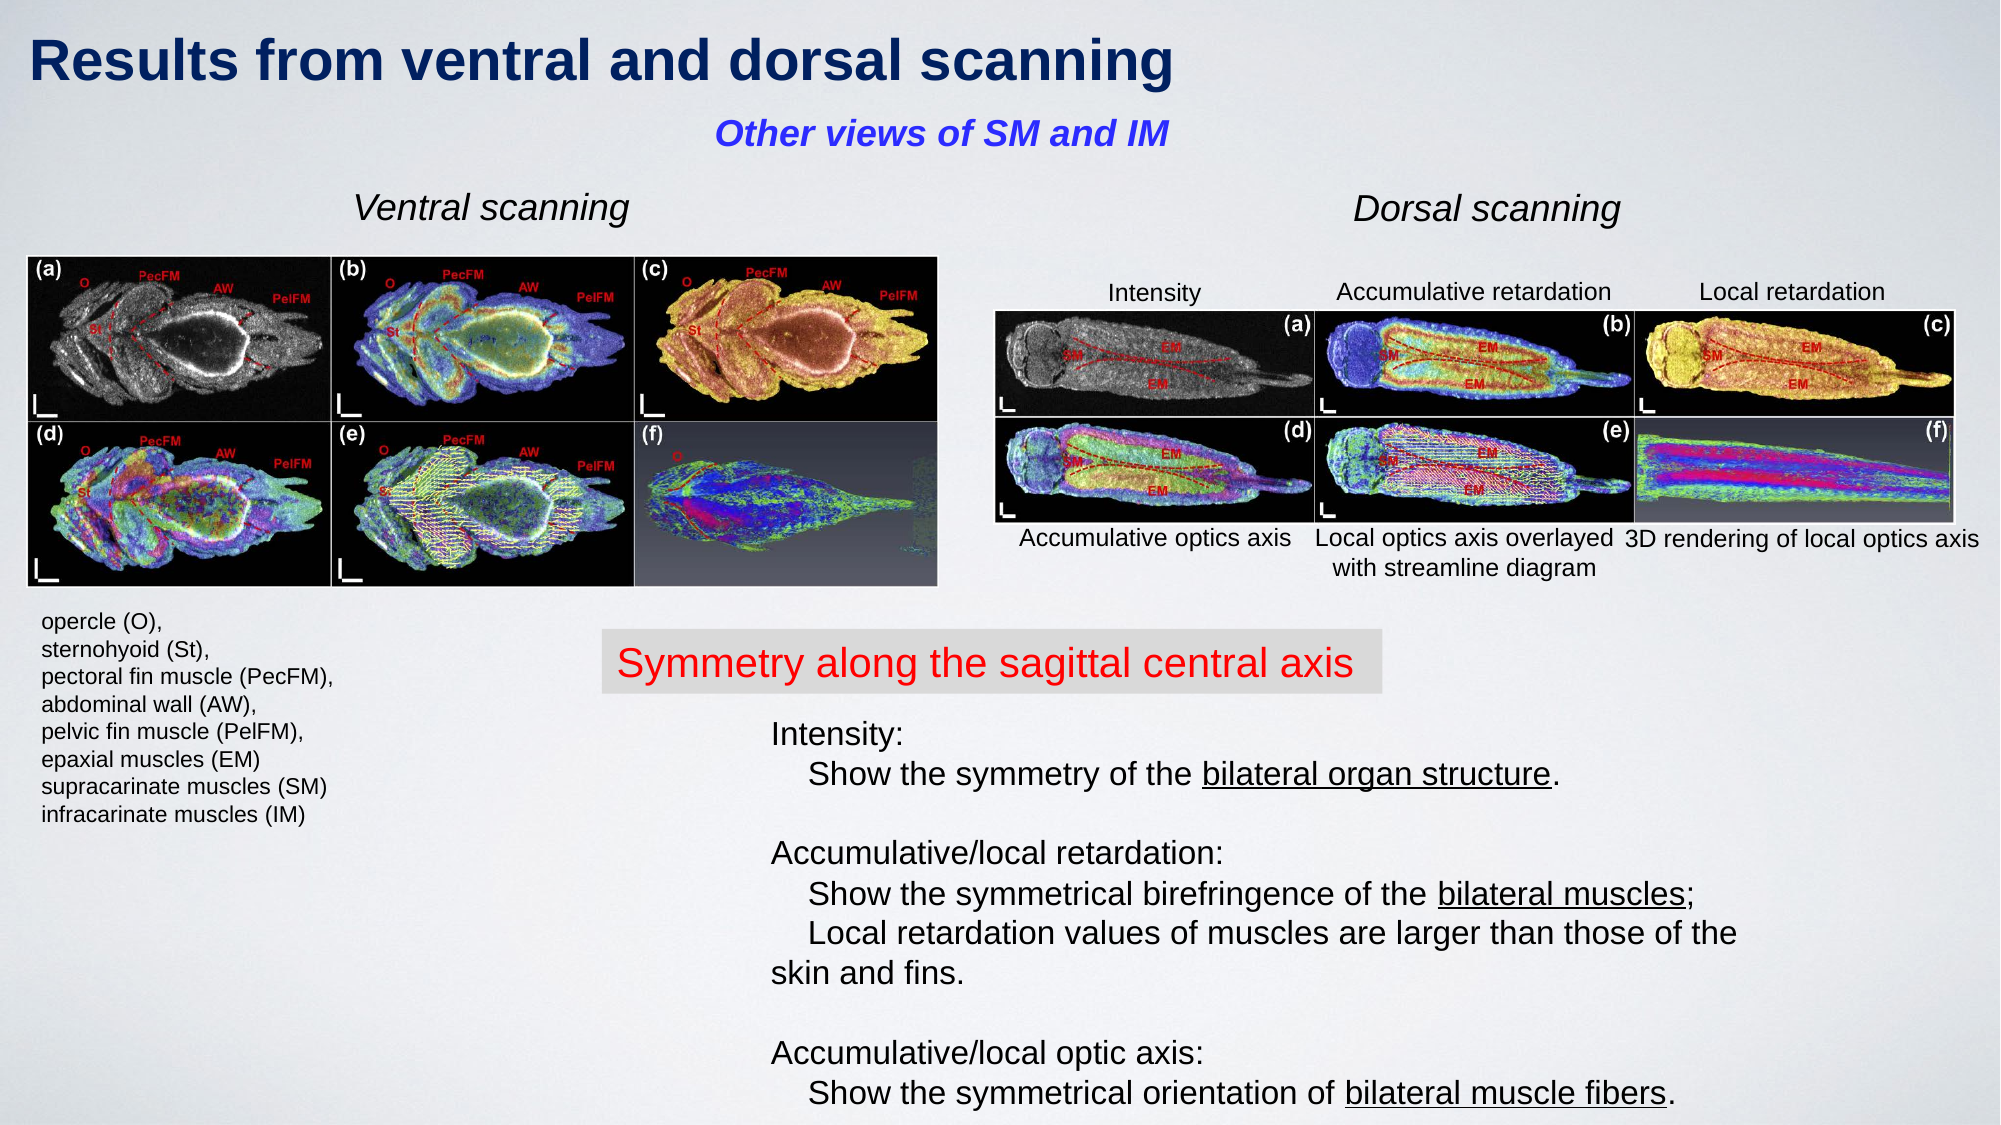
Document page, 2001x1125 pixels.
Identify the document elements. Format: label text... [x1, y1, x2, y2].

text_box Accumulative optics axis [993, 532, 1288, 559]
text_box Dorsal scanning [1311, 176, 1663, 237]
list Results from ventral and dorsal scanning [0, 20, 1204, 102]
text_box Intensity: Show the symmetry of the bilateral organ structure. Accumulative/local retardation: Show the symmetrical birefringence of the bilateral muscles; Local retardation values of muscles are larger than those of the skin and fins. Accumulative/local optic axis: Show the symmetrical orientation of bilateral muscle fibers. [756, 704, 1803, 1119]
picture [0, 0, 2001, 1125]
text_box Accumulative retardation [1311, 268, 1630, 307]
text_box 3D rendering of local optics axis [1605, 514, 2000, 560]
text_box Local retardation [1630, 267, 1956, 308]
text_box Ventral scanning [315, 176, 668, 236]
text_box Symmetry along the sagittal central axis [601, 628, 1383, 694]
text_box Local optics axis overlayed with streamline diagram [1288, 533, 1641, 589]
text_box opercle (O), sternohyoid (St), pectoral fin muscle (PecFM), abdominal wall (AW), pelvic fin muscle (PelFM), epaxial muscles (EM) supracarinate muscles (SM) infracarinate muscles (IM) [26, 599, 362, 834]
text_box Other views of SM and IM [551, 101, 1333, 161]
text_box Intensity [1039, 268, 1270, 307]
